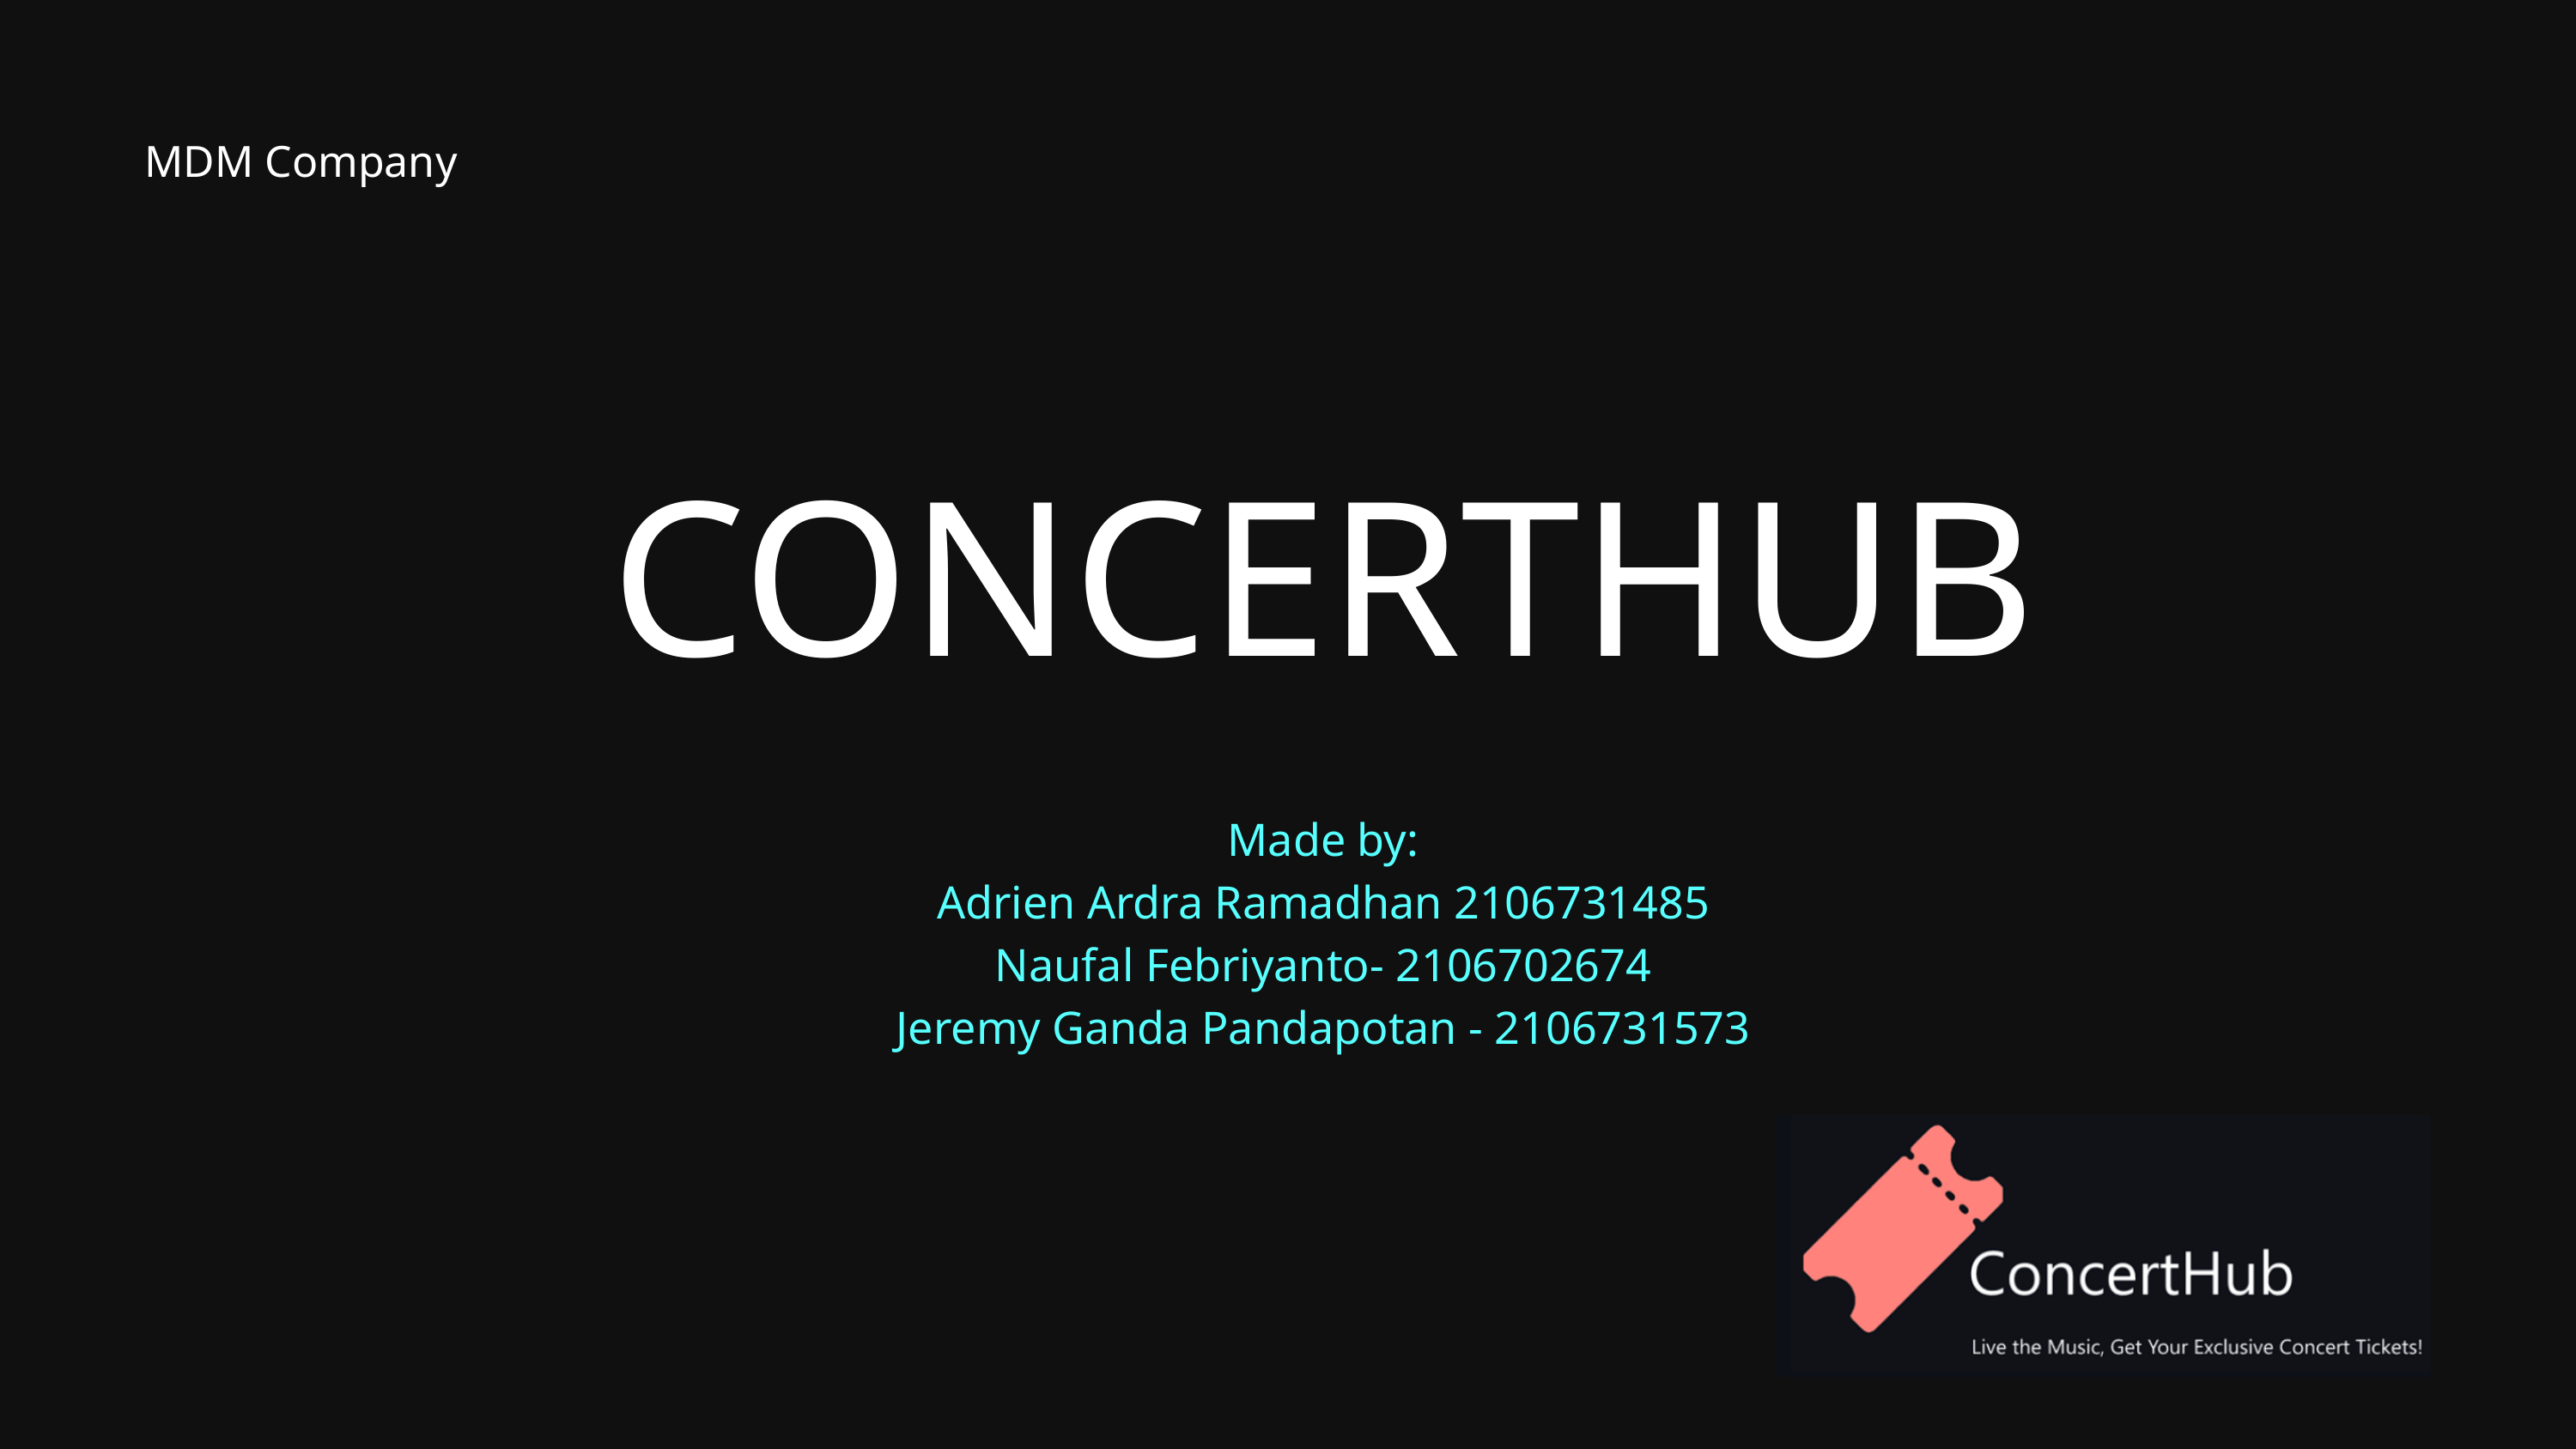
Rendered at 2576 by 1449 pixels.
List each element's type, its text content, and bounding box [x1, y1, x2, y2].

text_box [168, 465, 2478, 1116]
text_box [1776, 1125, 2432, 1377]
text_box MDM Company [144, 134, 699, 186]
